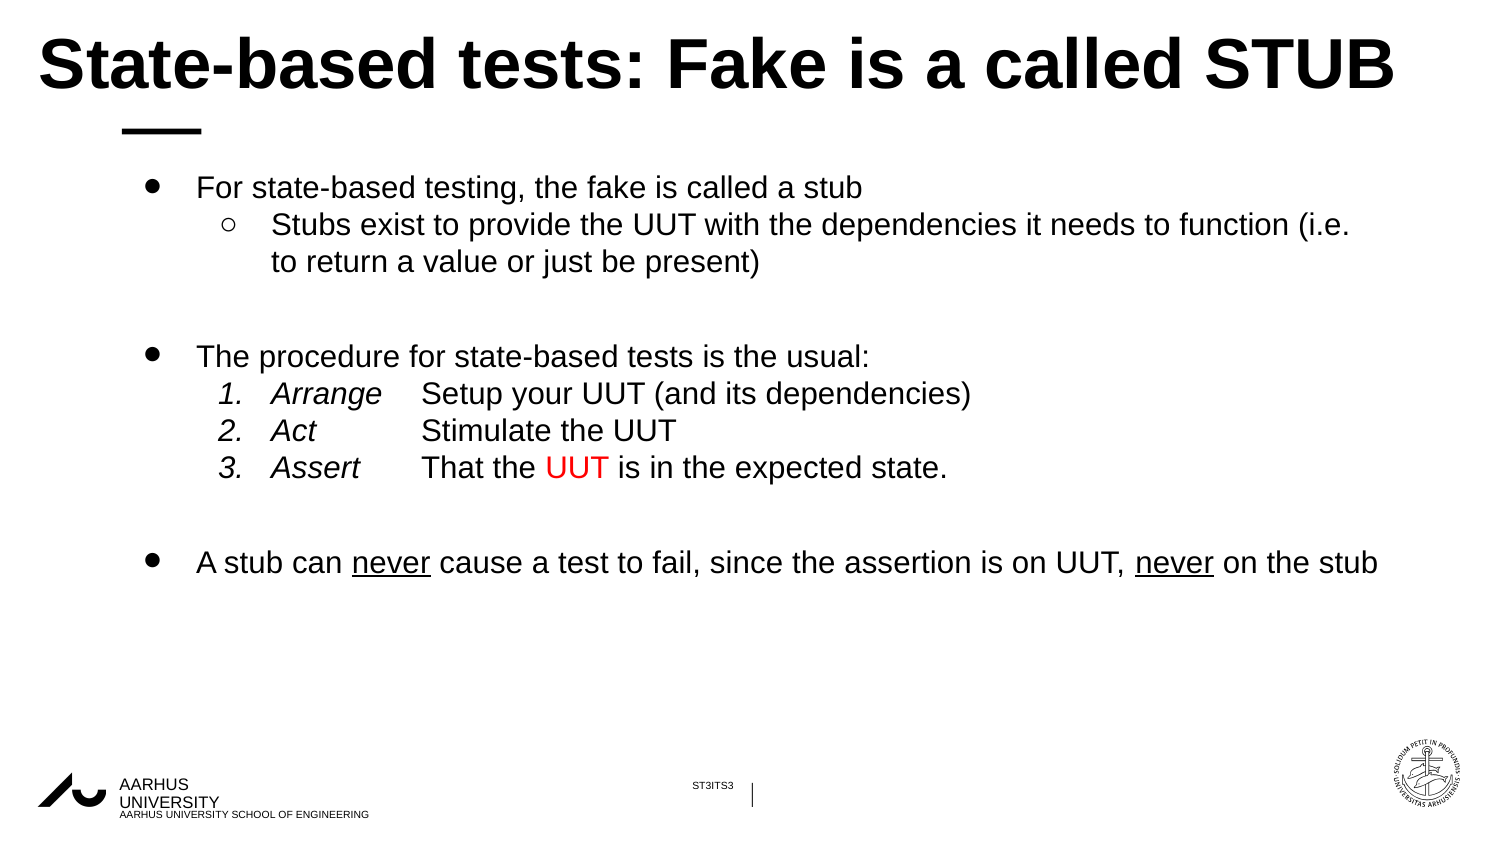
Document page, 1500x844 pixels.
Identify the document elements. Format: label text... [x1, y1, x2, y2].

title State-based tests: Fake is a called STUB [38, 28, 1461, 121]
picture [37, 738, 106, 807]
picture [747, 737, 757, 807]
list For state-based testing, the fake is called a stub Stubs exist to provide the UUT with the dependencies it needs to function (i.e. to return a value or just be present) The procedure for state-based tests is the usual: Arrange Setup your UUT (and its dependencies) Act Stimulate the UUT Assert That the UUT is in the expected state. A stub can never cause a test to fail, since the assertion is on UUT, never on the stub [121, 168, 1379, 726]
picture [1255, 737, 1460, 807]
